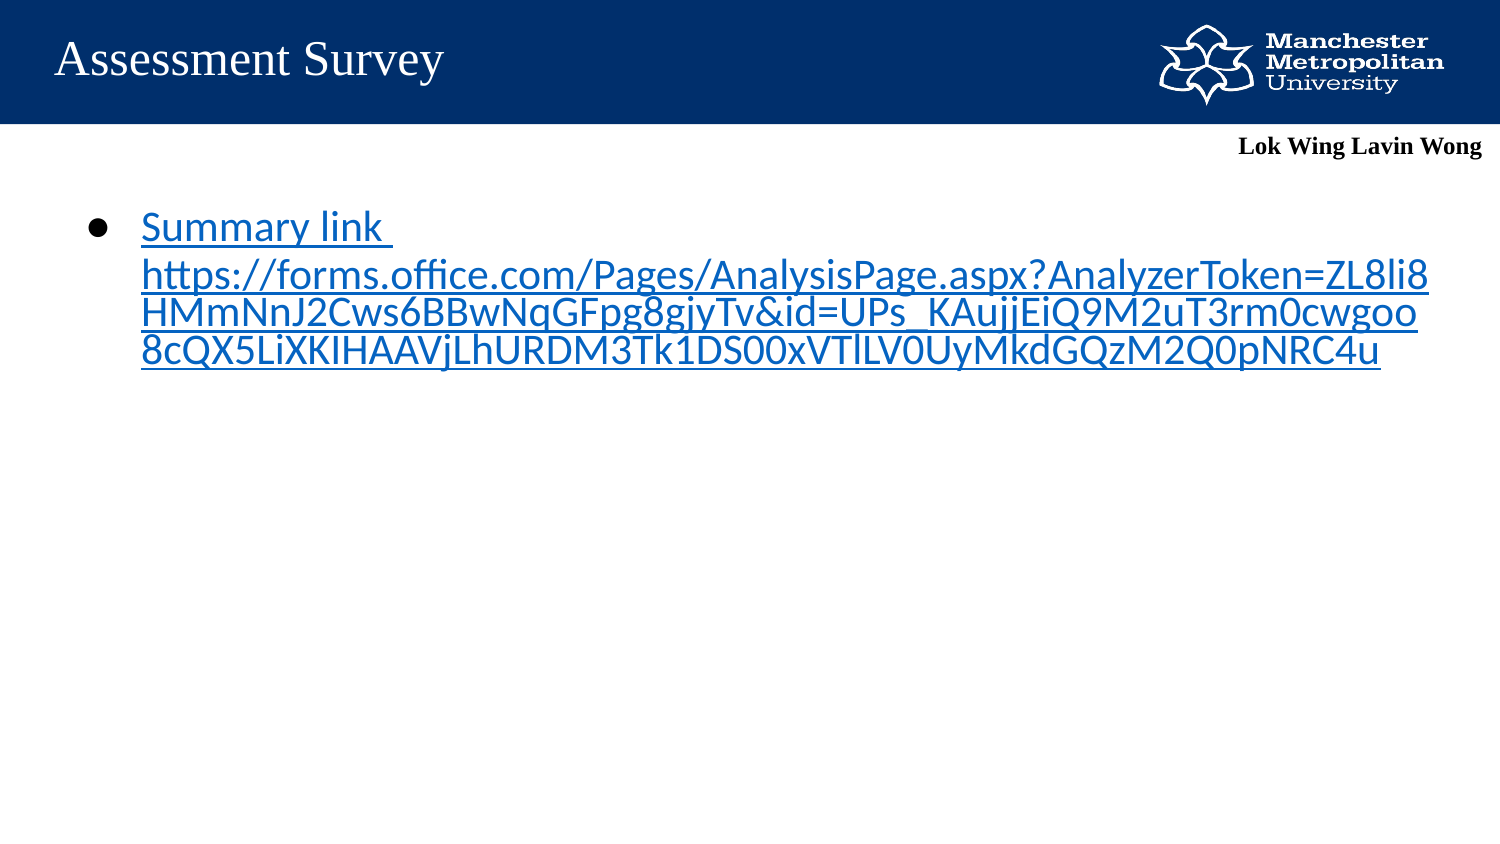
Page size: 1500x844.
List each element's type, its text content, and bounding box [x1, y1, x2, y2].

picture [1094, 0, 1500, 172]
text_box Lok Wing Lavin Wong [1223, 121, 1500, 167]
title Assessment Survey [38, 16, 1437, 111]
list Summary link https://forms.office.com/Pages/AnalysisPage.aspx?AnalyzerToken=ZL8li8HMmNnJ2Cws6BBwNqGFpg8gjyTv&id=UPs_KAujjEiQ9M2uT3rm0cwgoo8cQX5LiXKIHAAVjLhURDM3Tk1DS00xVTlLV0UyMkdGQzM2Q0pNRC4u [51, 189, 1449, 750]
